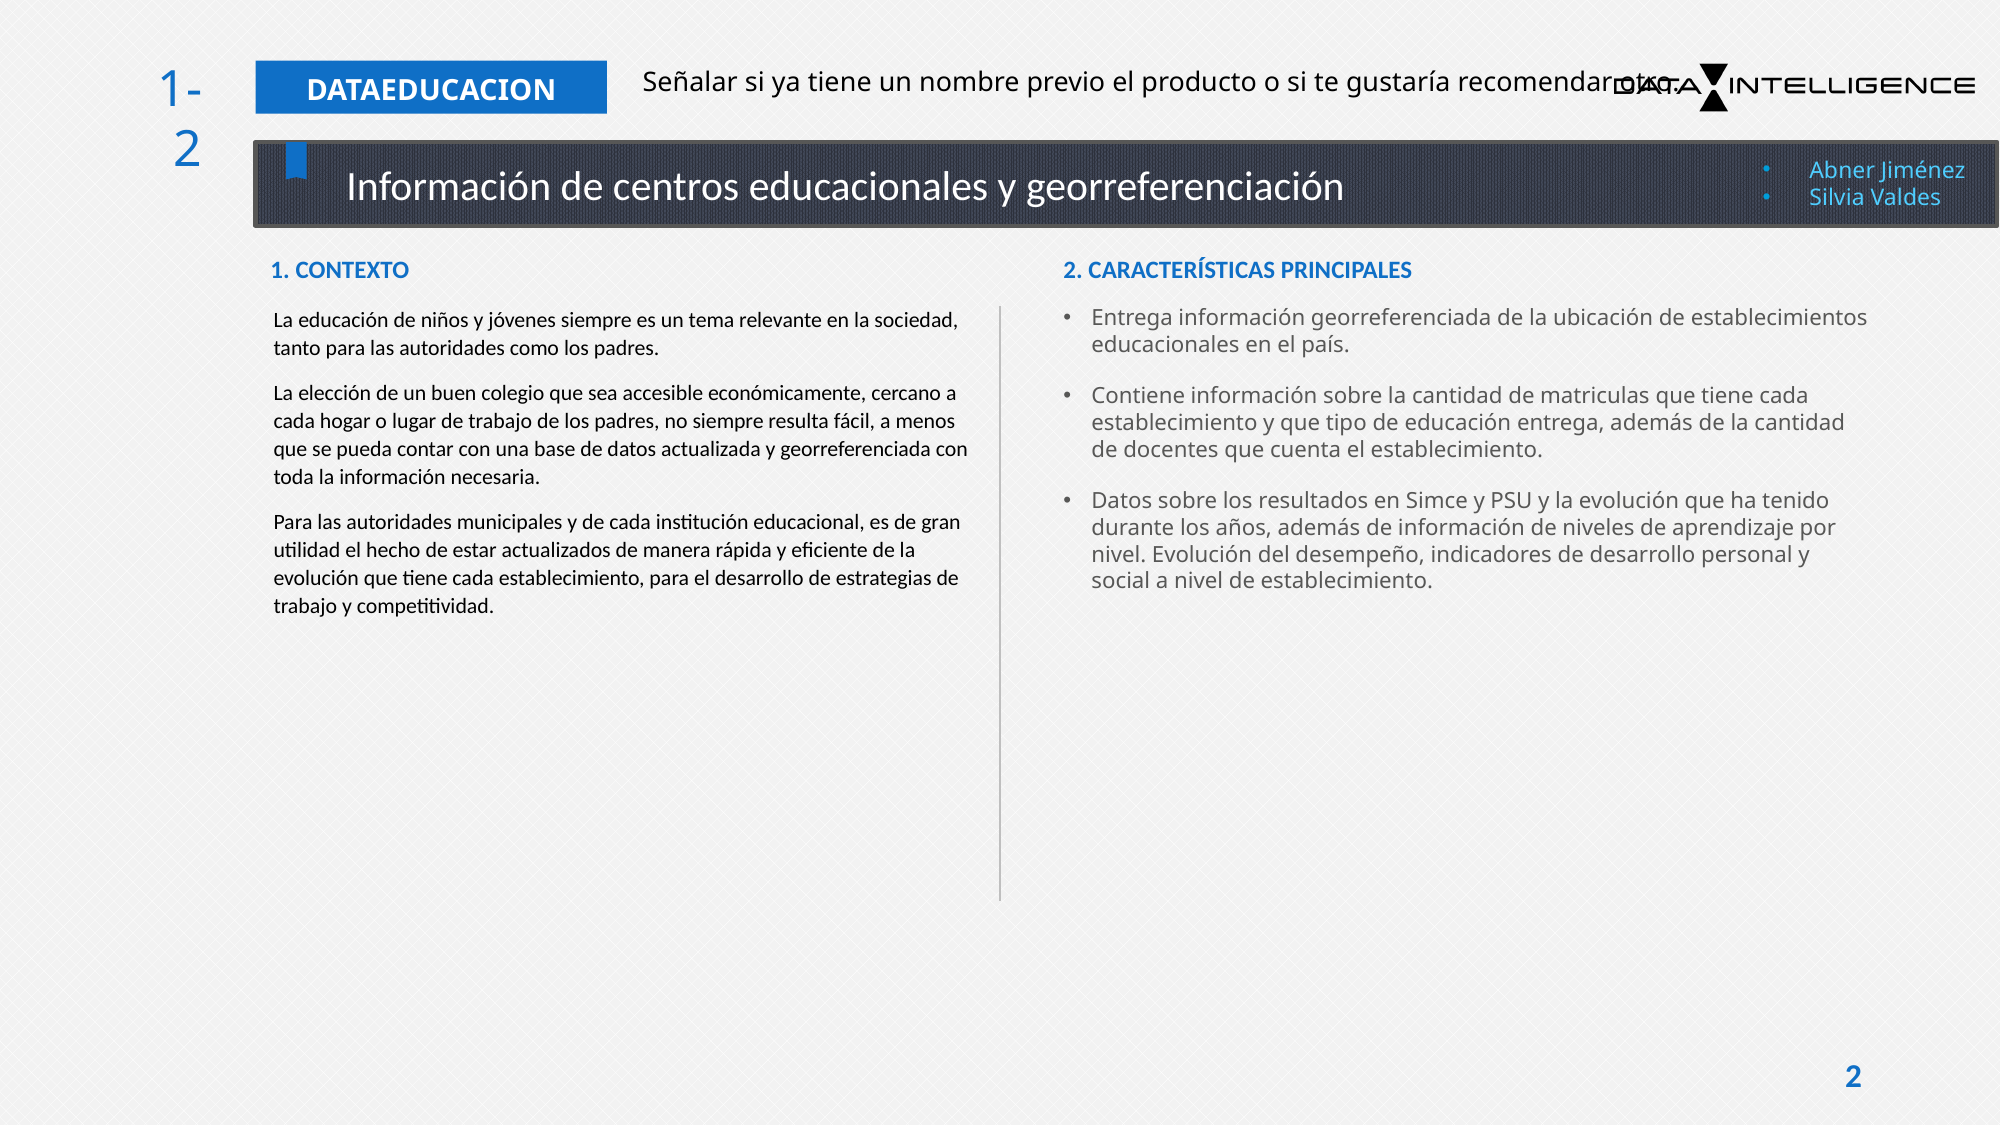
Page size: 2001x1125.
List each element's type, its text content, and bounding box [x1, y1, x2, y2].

text_box Señalar si ya tiene un nombre previo el producto o si te gustaría recomendar otro. [217, 50, 1586, 135]
text_box Información de centros educacionales y georreferenciación [255, 141, 1998, 226]
text_box La educación de niños y jóvenes siempre es un tema relevante en la sociedad, tanto para las autoridades como los padres. La elección de un buen colegio que sea accesible económicamente, cercano a cada hogar o lugar de trabajo de los padres, no siempre resulta fácil, a menos que se pueda contar con una base de datos actualizada y georreferenciada con toda la información necesaria. Para las autoridades municipales y de cada institución educacional, es de gran utilidad el hecho de estar actualizados de manera rápida y eficiente de la evolución que tiene cada establecimiento, para el desarrollo de estrategias de trabajo y competitividad. [258, 296, 997, 681]
text_box [337, 142, 1583, 223]
text_box 2. CARACTERÍSTICAS PRINCIPALES [1048, 246, 1761, 291]
text_box 1-2 [117, 48, 217, 184]
text_box Entrega información georreferenciada de la ubicación de establecimientos educacionales en el país. Contiene información sobre la cantidad de matriculas que tiene cada establecimiento y que tipo de educación entrega, además de la cantidad de docentes que cuenta el establecimiento. Datos sobre los resultados en Simce y PSU y la evolución que ha tenido durante los años, además de información de niveles de aprendizaje por nivel. Evolución del desempeño, indicadores de desarrollo personal y social a nivel de establecimiento. [1048, 295, 1886, 653]
text_box [286, 142, 307, 180]
picture [1590, 42, 1999, 131]
text_box Abner Jiménez Silvia Valdes [1597, 147, 1998, 246]
text_box DATAEDUCACION [255, 60, 607, 114]
text_box 1. CONTEXTO [255, 246, 1000, 291]
text_box 2 [1807, 1050, 1899, 1100]
